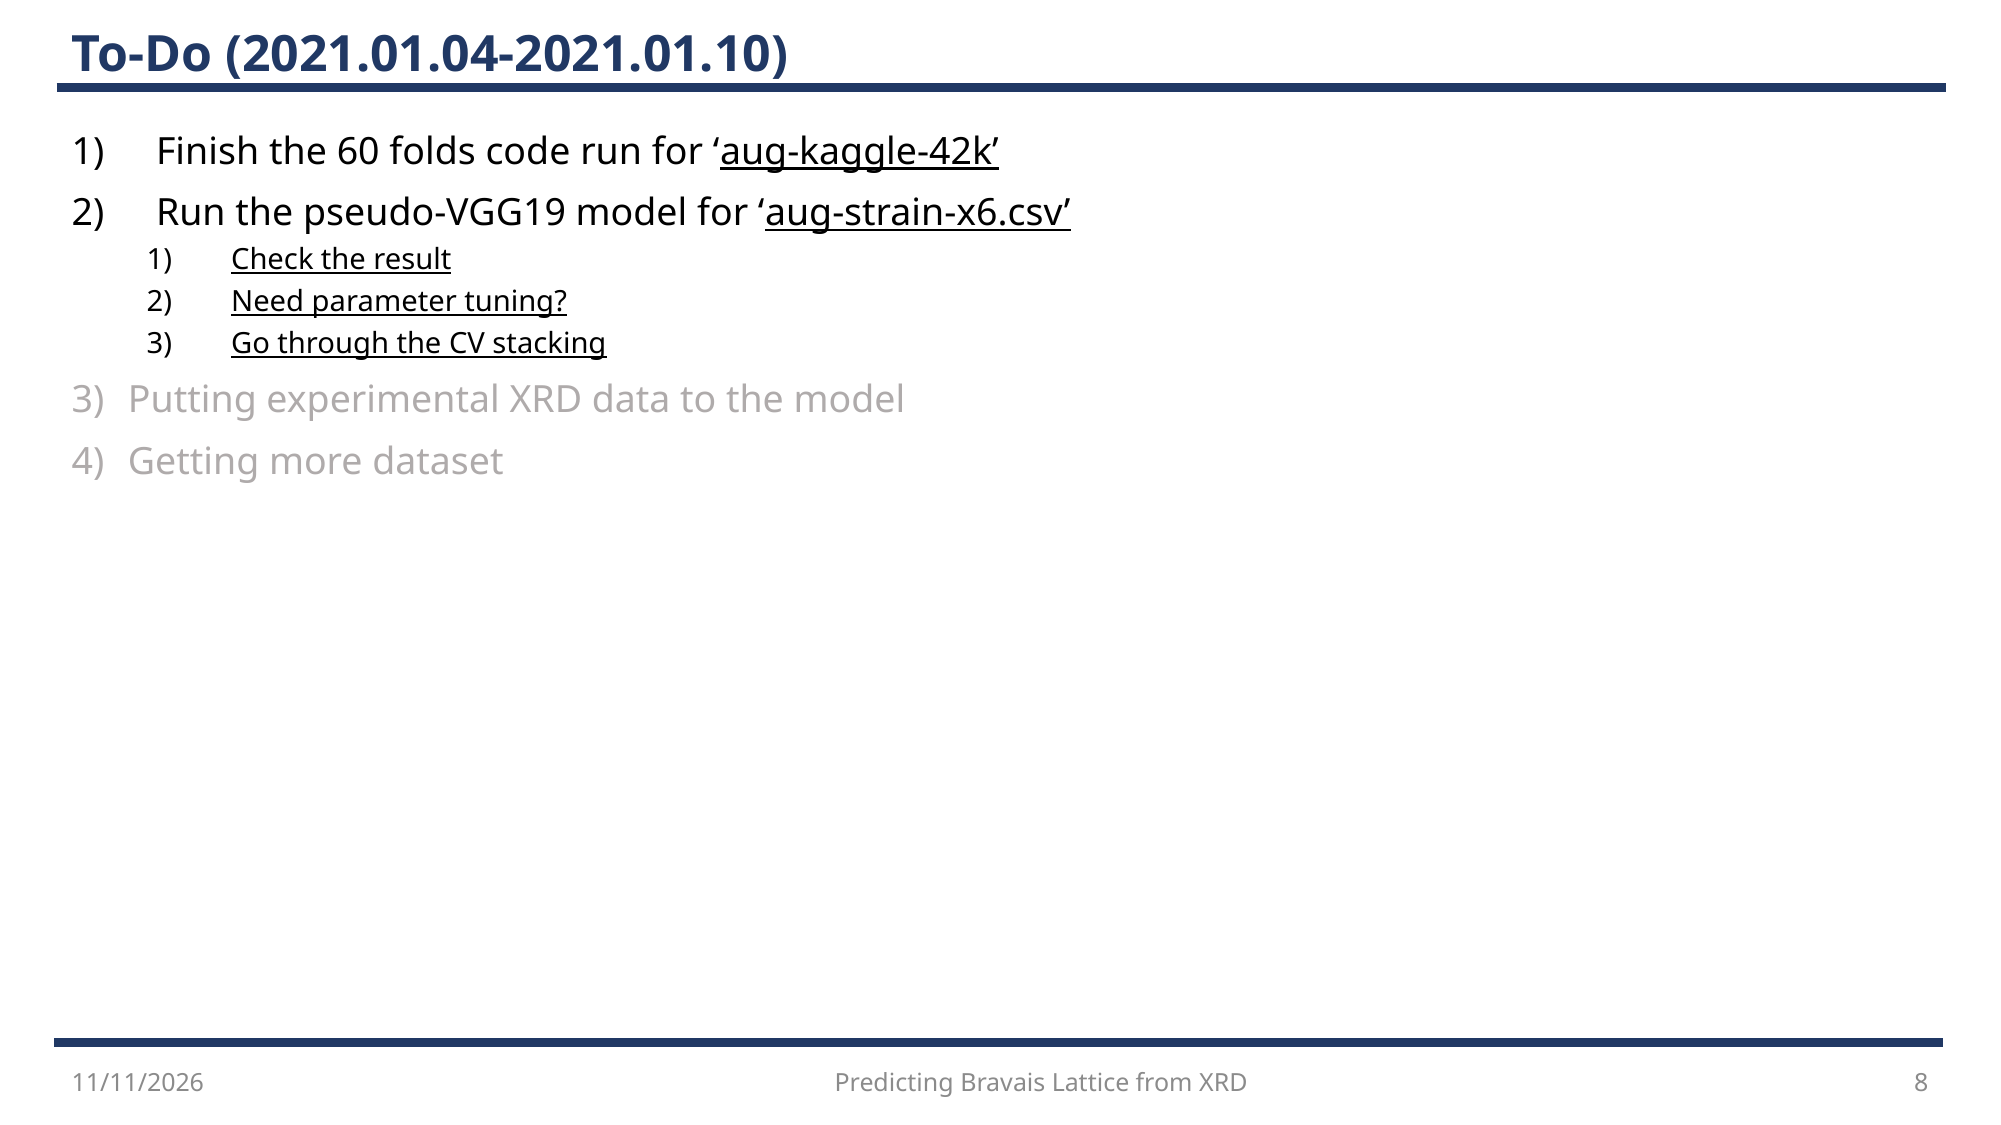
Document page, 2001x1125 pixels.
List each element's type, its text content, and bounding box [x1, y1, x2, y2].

slide_number 8 [1493, 1053, 1944, 1114]
list Finish the 60 folds code run for ‘aug-kaggle-42k’ Run the pseudo-VGG19 model for ‘aug-strain-x6.csv’ Check the result Need parameter tuning? Go through the CV stacking Putting experimental XRD data to the model Getting more dataset [56, 124, 1946, 1002]
footer Predicting Bravais Lattice from XRD [661, 1053, 1422, 1114]
title To-Do (2021.01.04-2021.01.10) [56, 22, 1946, 88]
slide_number 2021. 6. 10. [56, 1053, 507, 1114]
